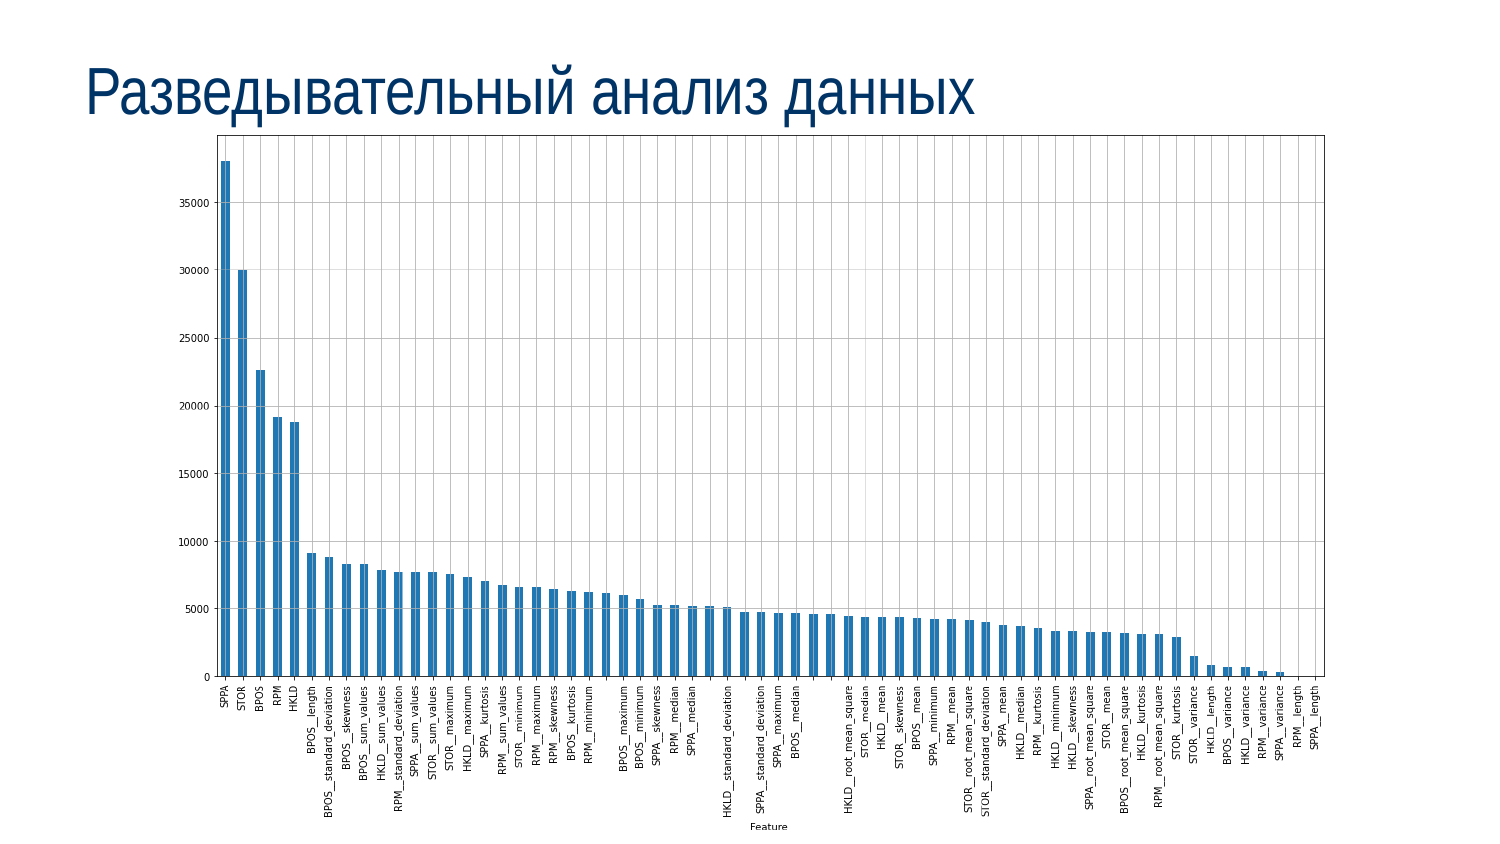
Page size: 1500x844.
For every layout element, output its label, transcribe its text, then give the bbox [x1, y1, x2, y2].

picture [170, 129, 1329, 830]
title Разведывательный анализ данных [70, 40, 1365, 204]
